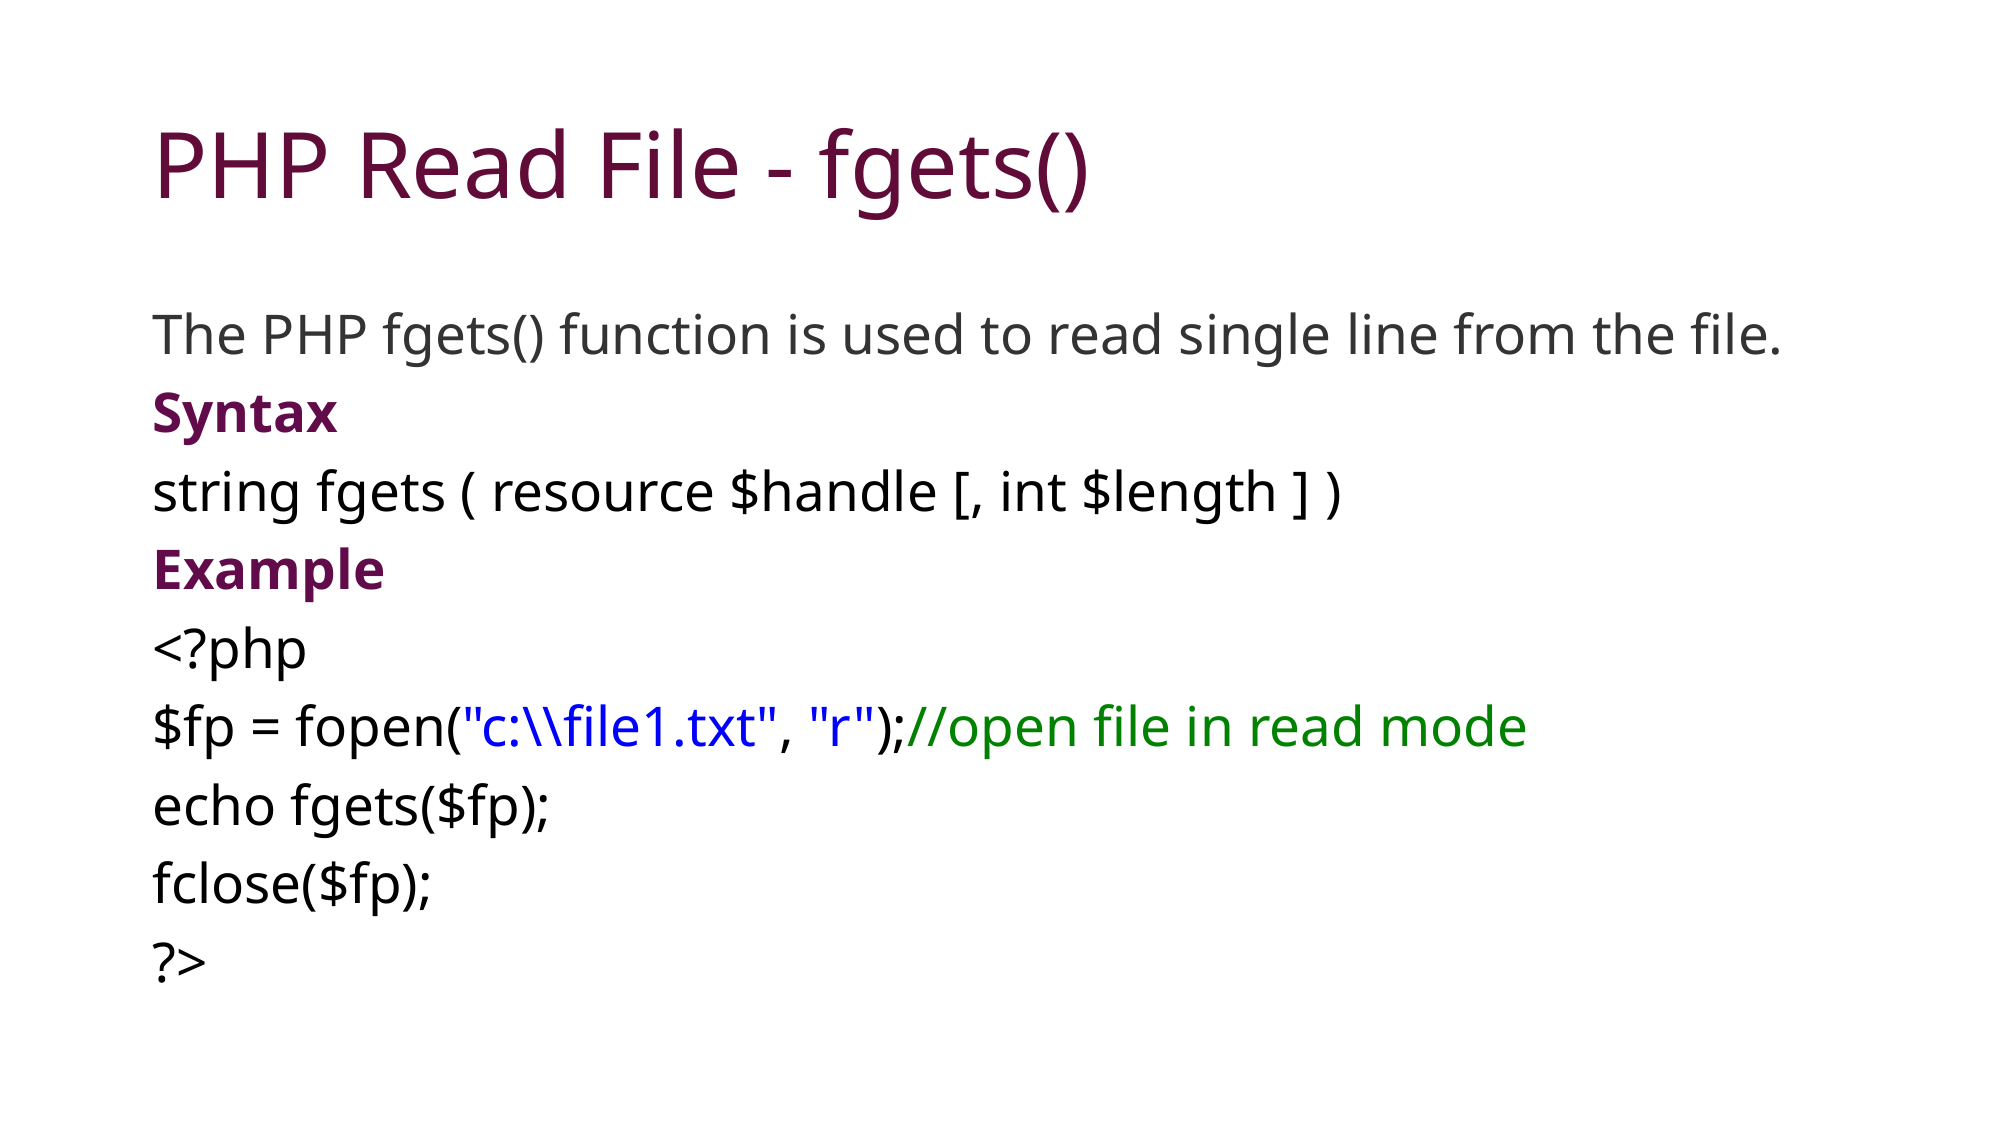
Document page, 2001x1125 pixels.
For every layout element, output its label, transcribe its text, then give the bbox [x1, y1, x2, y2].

title PHP Read File - fgets() [137, 59, 1863, 278]
list The PHP fgets() function is used to read single line from the file. Syntax string fgets ( resource $handle [, int $length ] ) Example <?php $fp = fopen("c:\\file1.txt", "r");//open file in read mode echo fgets($fp); fclose($fp); ?> [137, 299, 1863, 1014]
